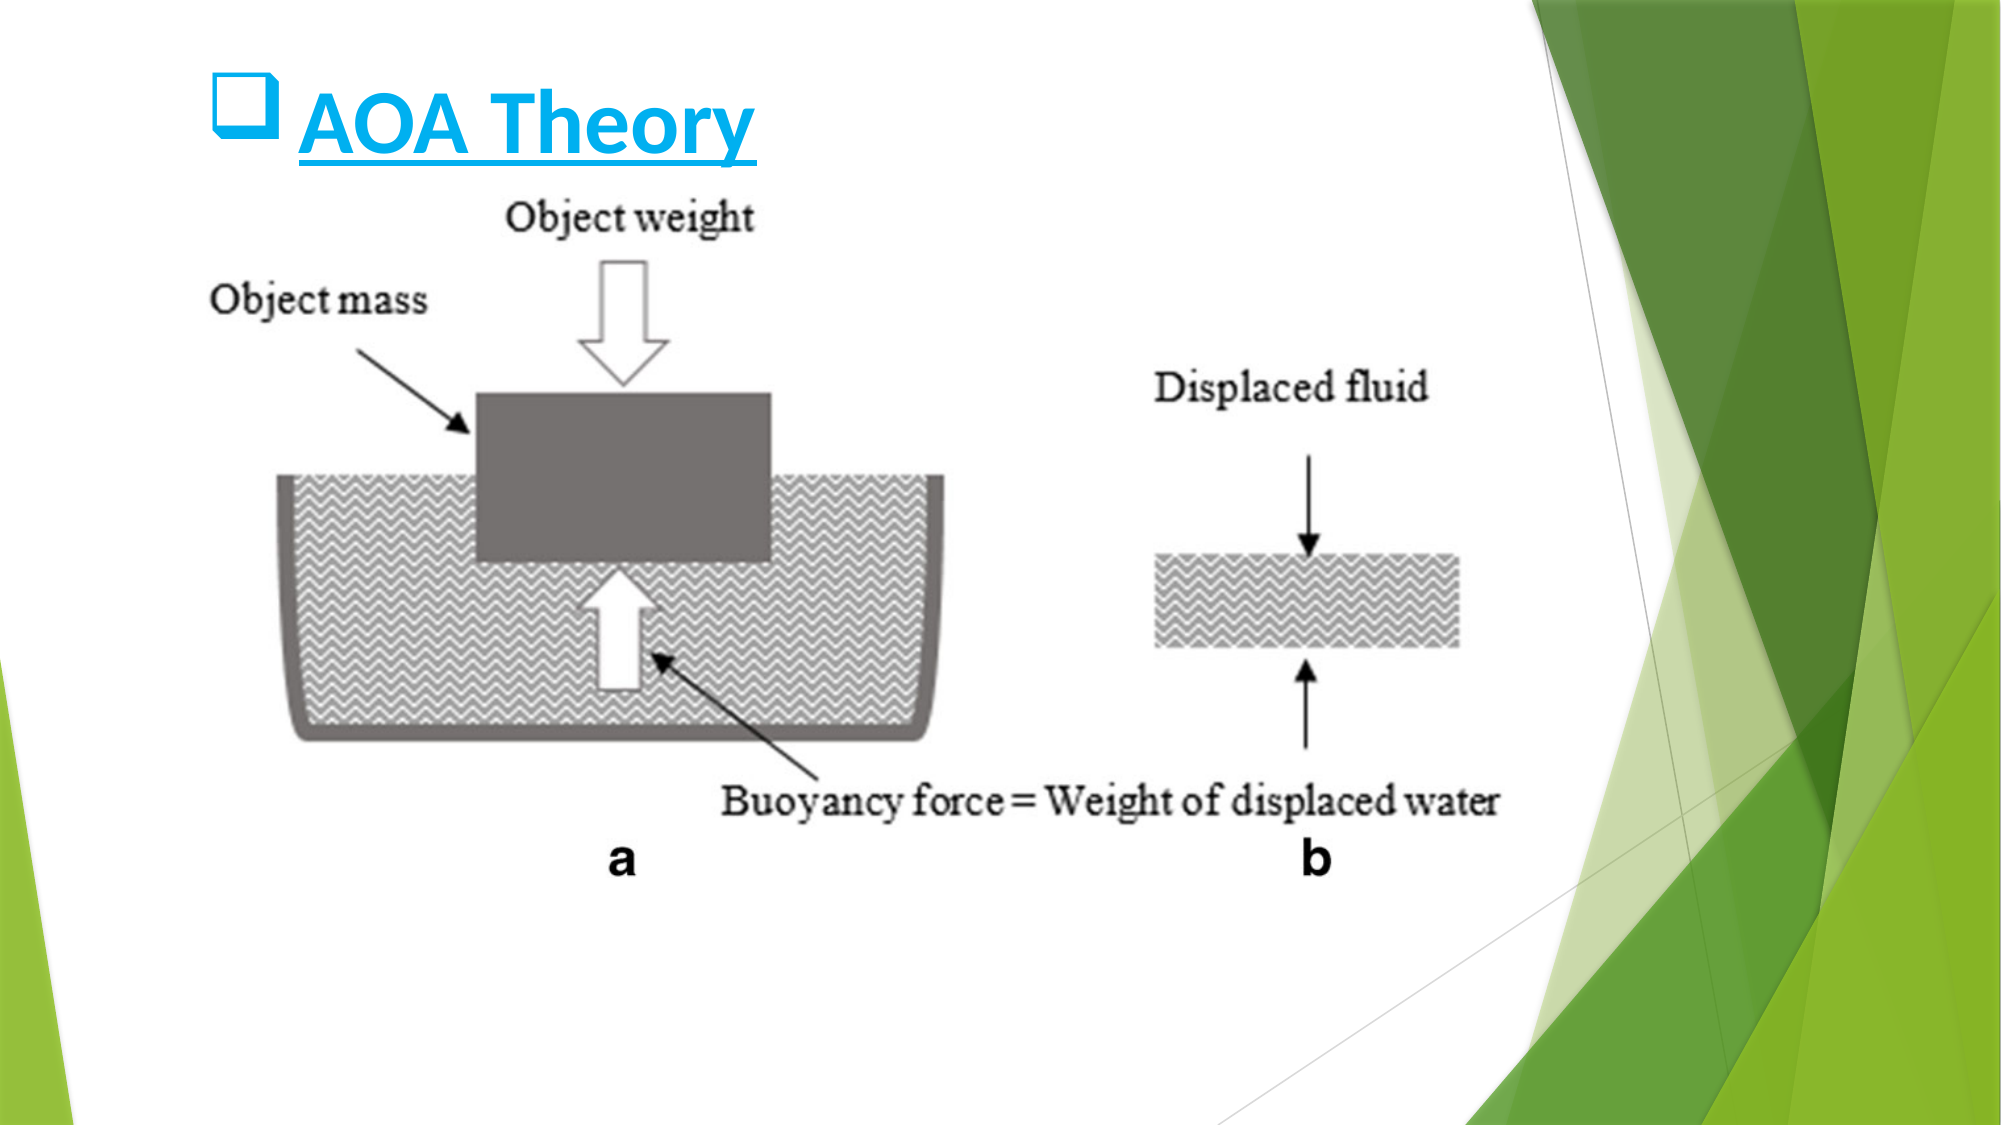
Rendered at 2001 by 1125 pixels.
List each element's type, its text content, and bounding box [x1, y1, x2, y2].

picture [205, 195, 1506, 878]
text_box AOA Theory [190, 0, 772, 180]
